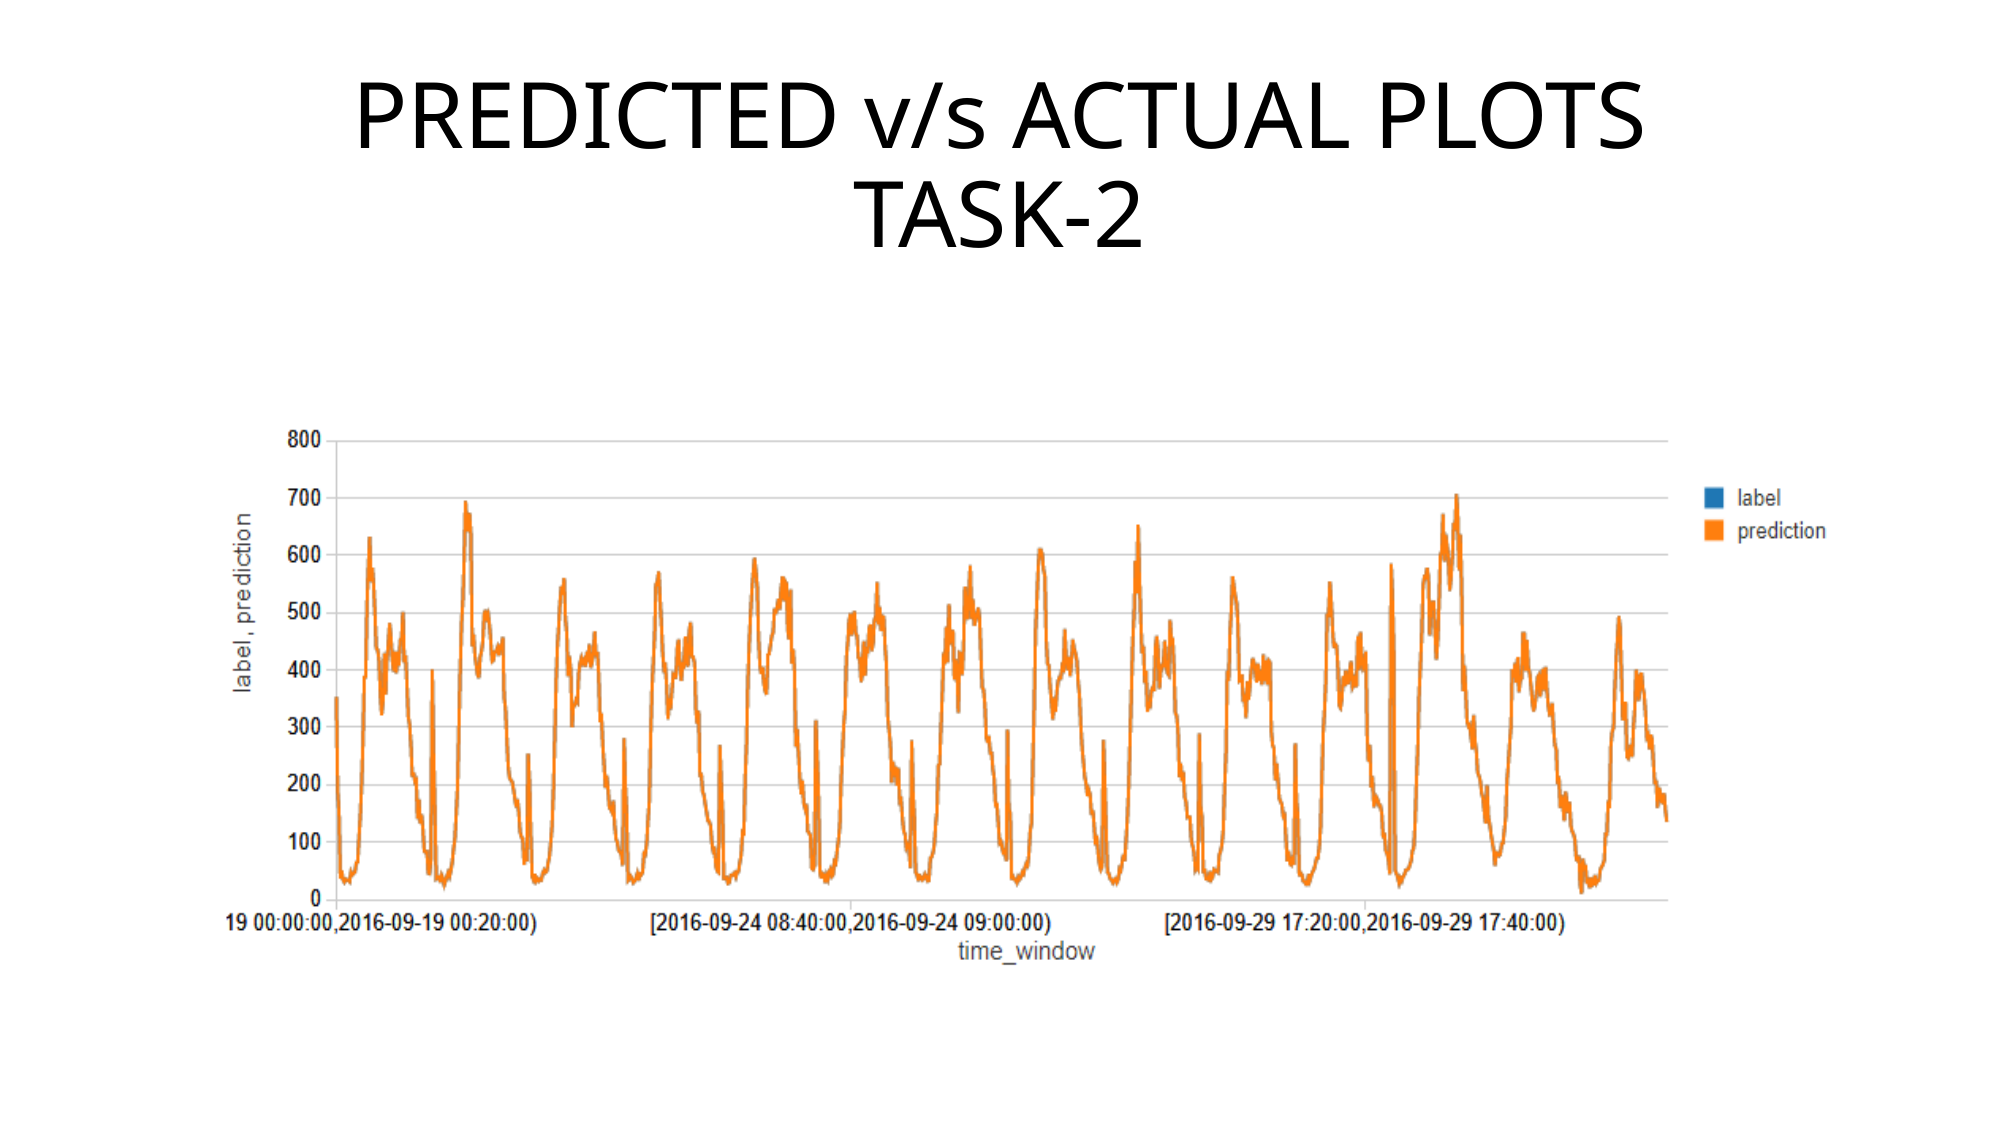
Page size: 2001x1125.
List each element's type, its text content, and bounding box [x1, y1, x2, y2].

title PREDICTED v/s ACTUAL PLOTS TASK-2 [137, 59, 1863, 278]
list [211, 396, 1863, 985]
